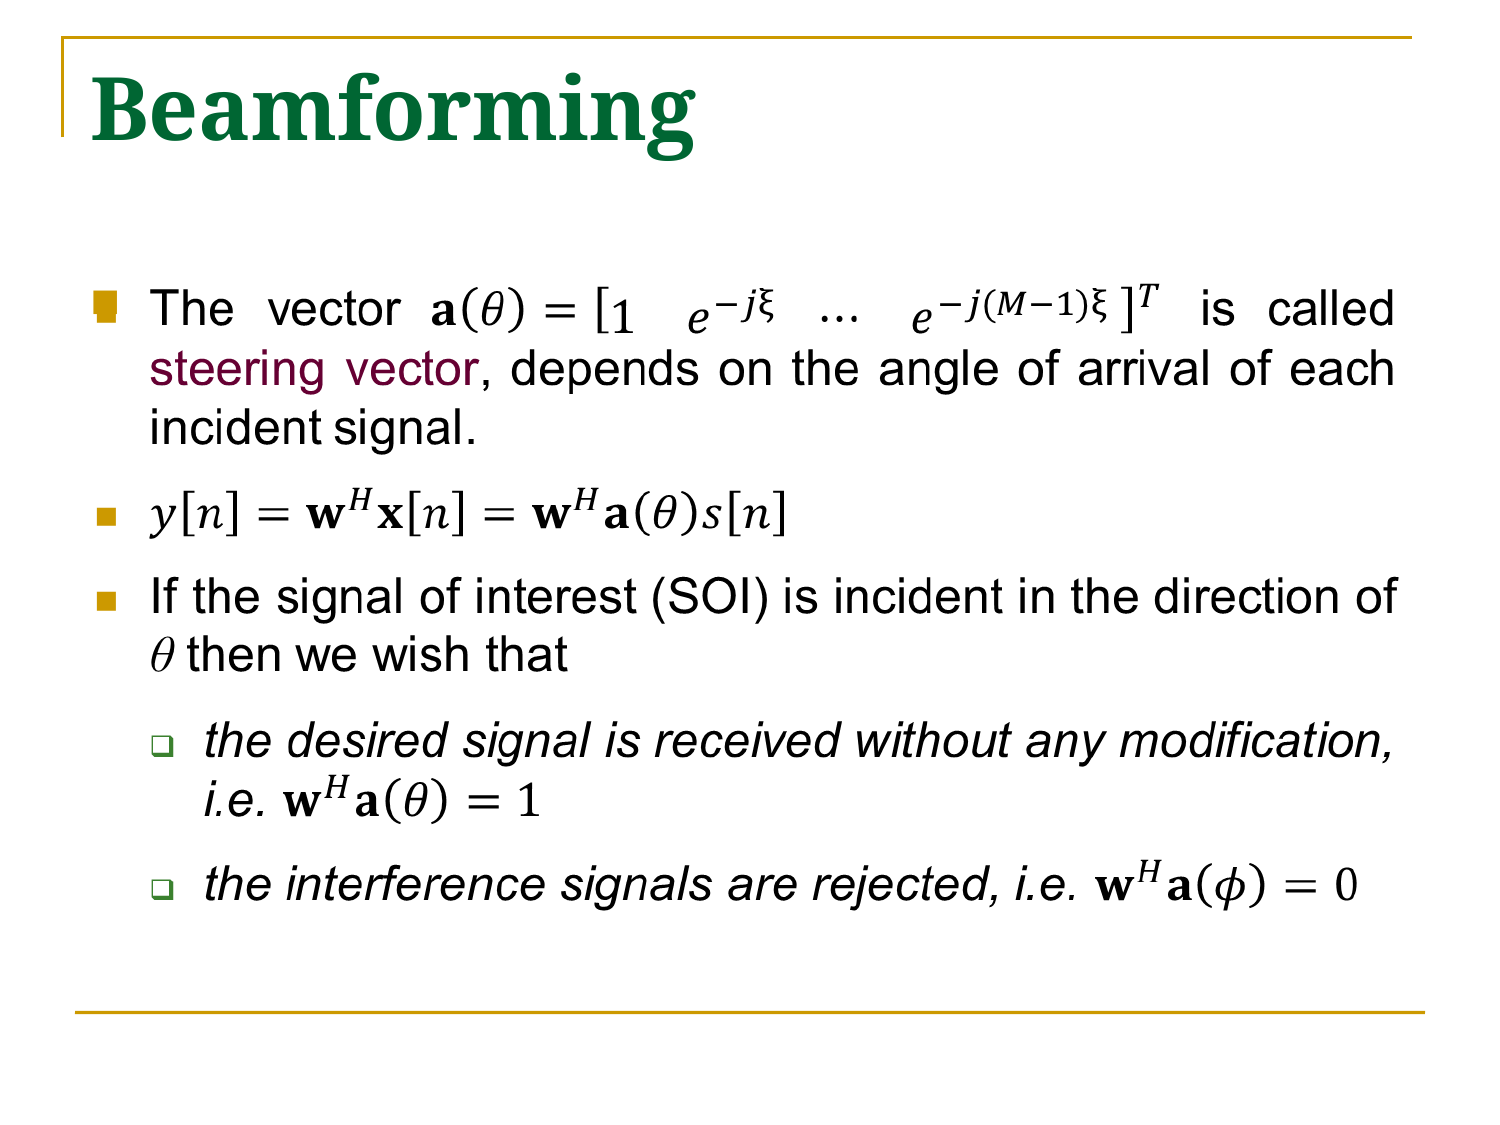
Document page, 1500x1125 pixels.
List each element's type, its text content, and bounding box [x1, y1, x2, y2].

list [75, 262, 1425, 1006]
title Beamforming [75, 45, 1425, 233]
